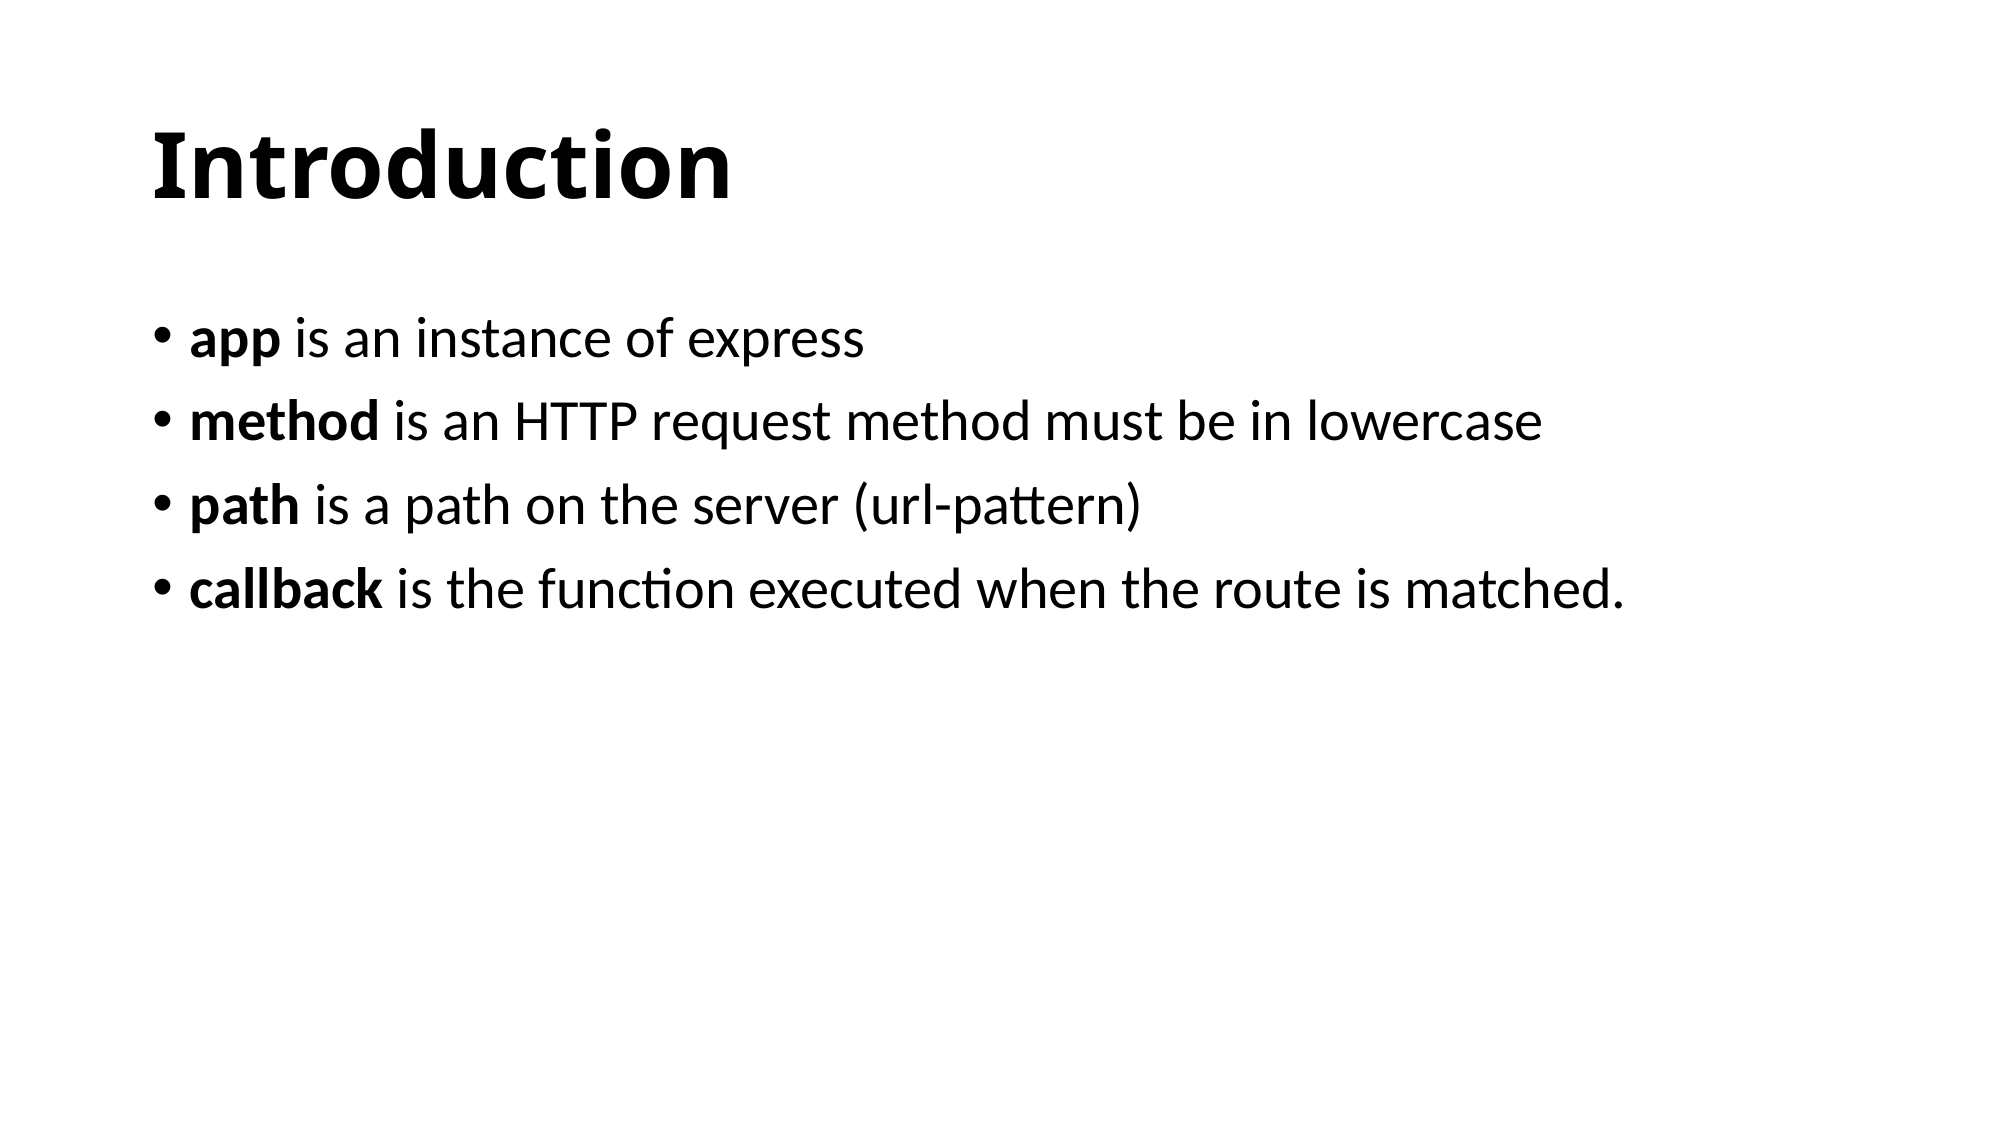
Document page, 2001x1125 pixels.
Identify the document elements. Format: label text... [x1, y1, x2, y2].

list app is an instance of express method is an HTTP request method must be in lowercase path is a path on the server (url-pattern) callback is the function executed when the route is matched. [137, 299, 1863, 1014]
title Introduction [137, 59, 1863, 278]
